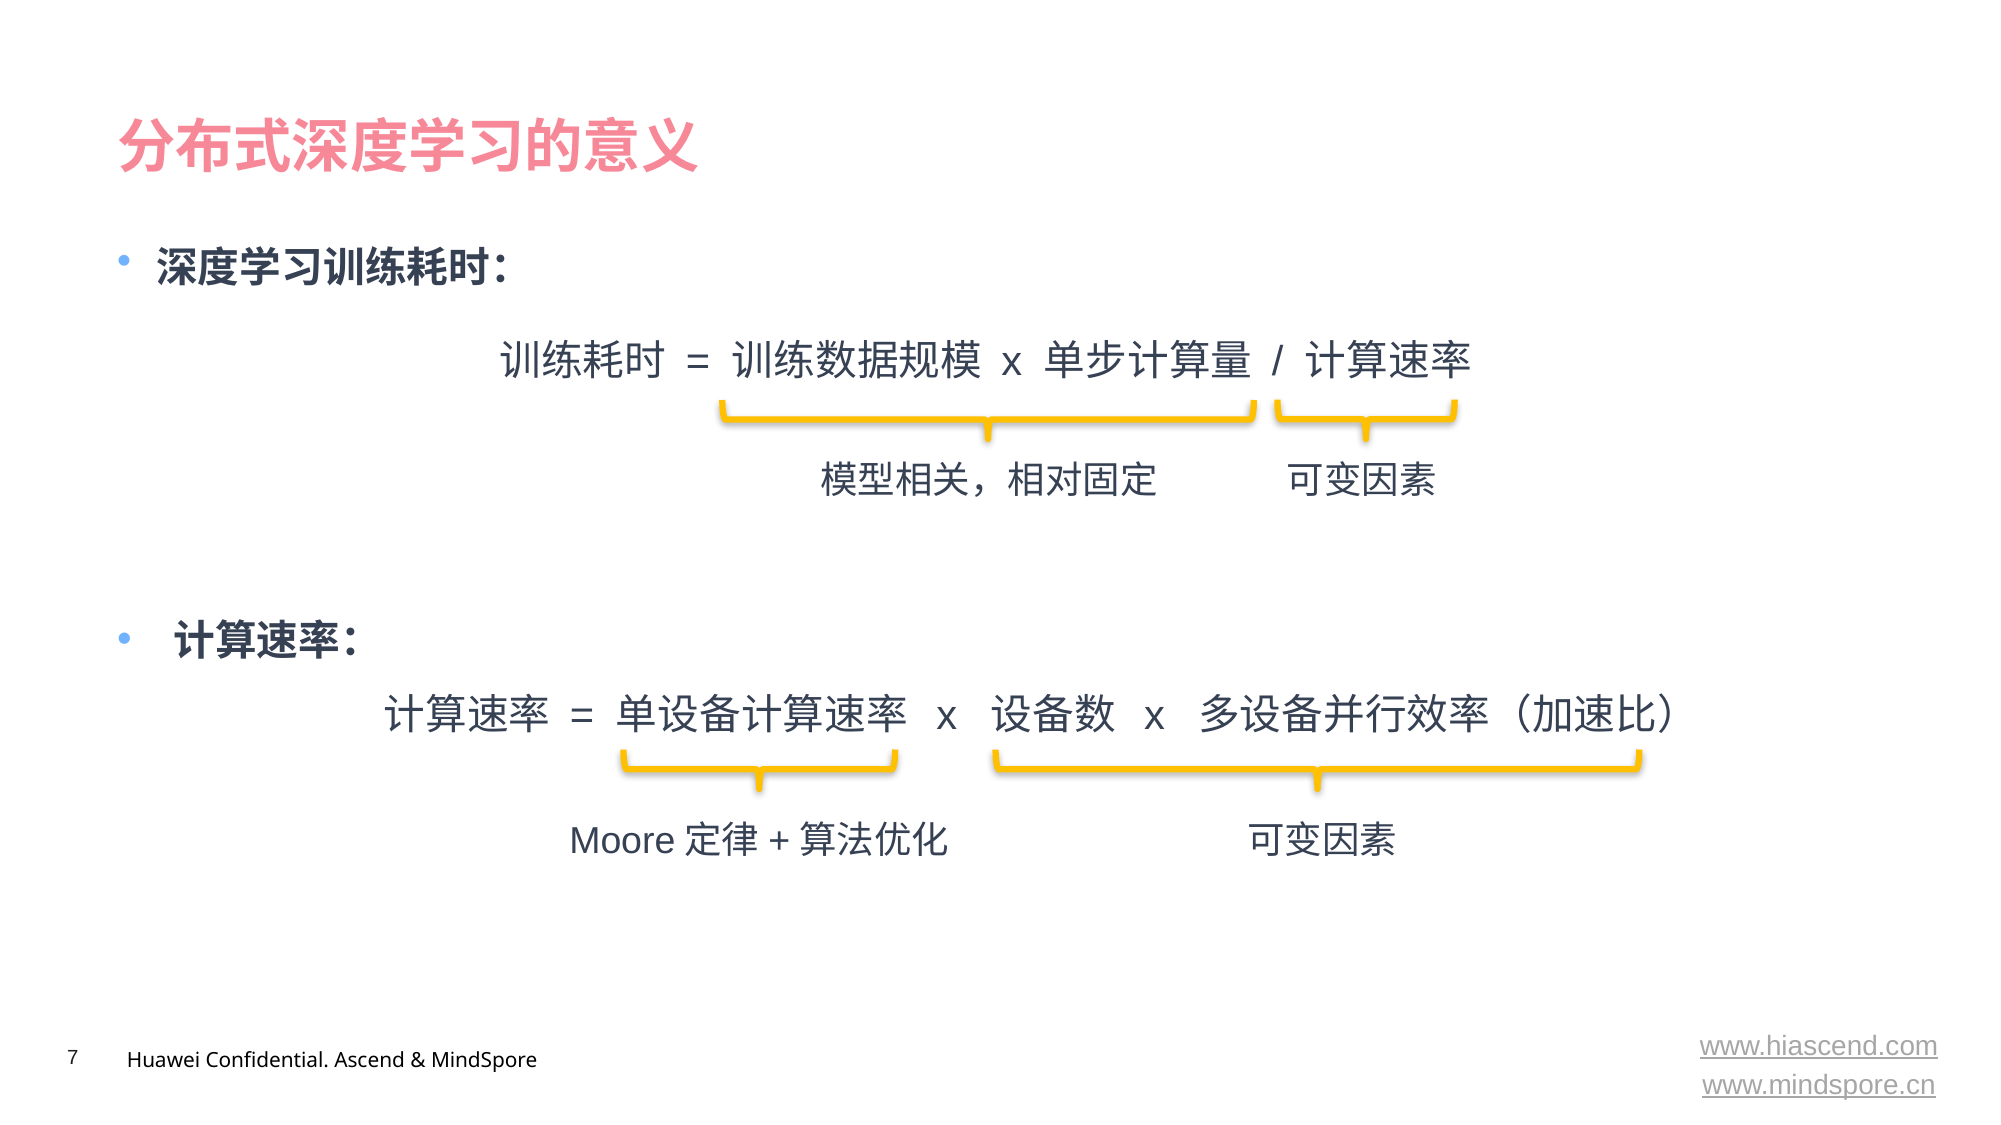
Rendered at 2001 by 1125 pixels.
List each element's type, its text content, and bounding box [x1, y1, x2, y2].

text_box Moore定律+算法优化 [569, 816, 950, 862]
text_box [992, 749, 1643, 793]
list 深度学习训练耗时： [102, 208, 1901, 287]
text_box [620, 749, 899, 793]
title 分布式深度学习的意义 [102, 101, 1901, 199]
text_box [498, 325, 1473, 502]
text_box 计算速率 = 单设备计算速率 x 设备数 x 多设备并行效率（加速比） [368, 680, 1714, 745]
text_box 计算速率： [102, 581, 1901, 660]
text_box 可变因素 [1247, 816, 1418, 862]
